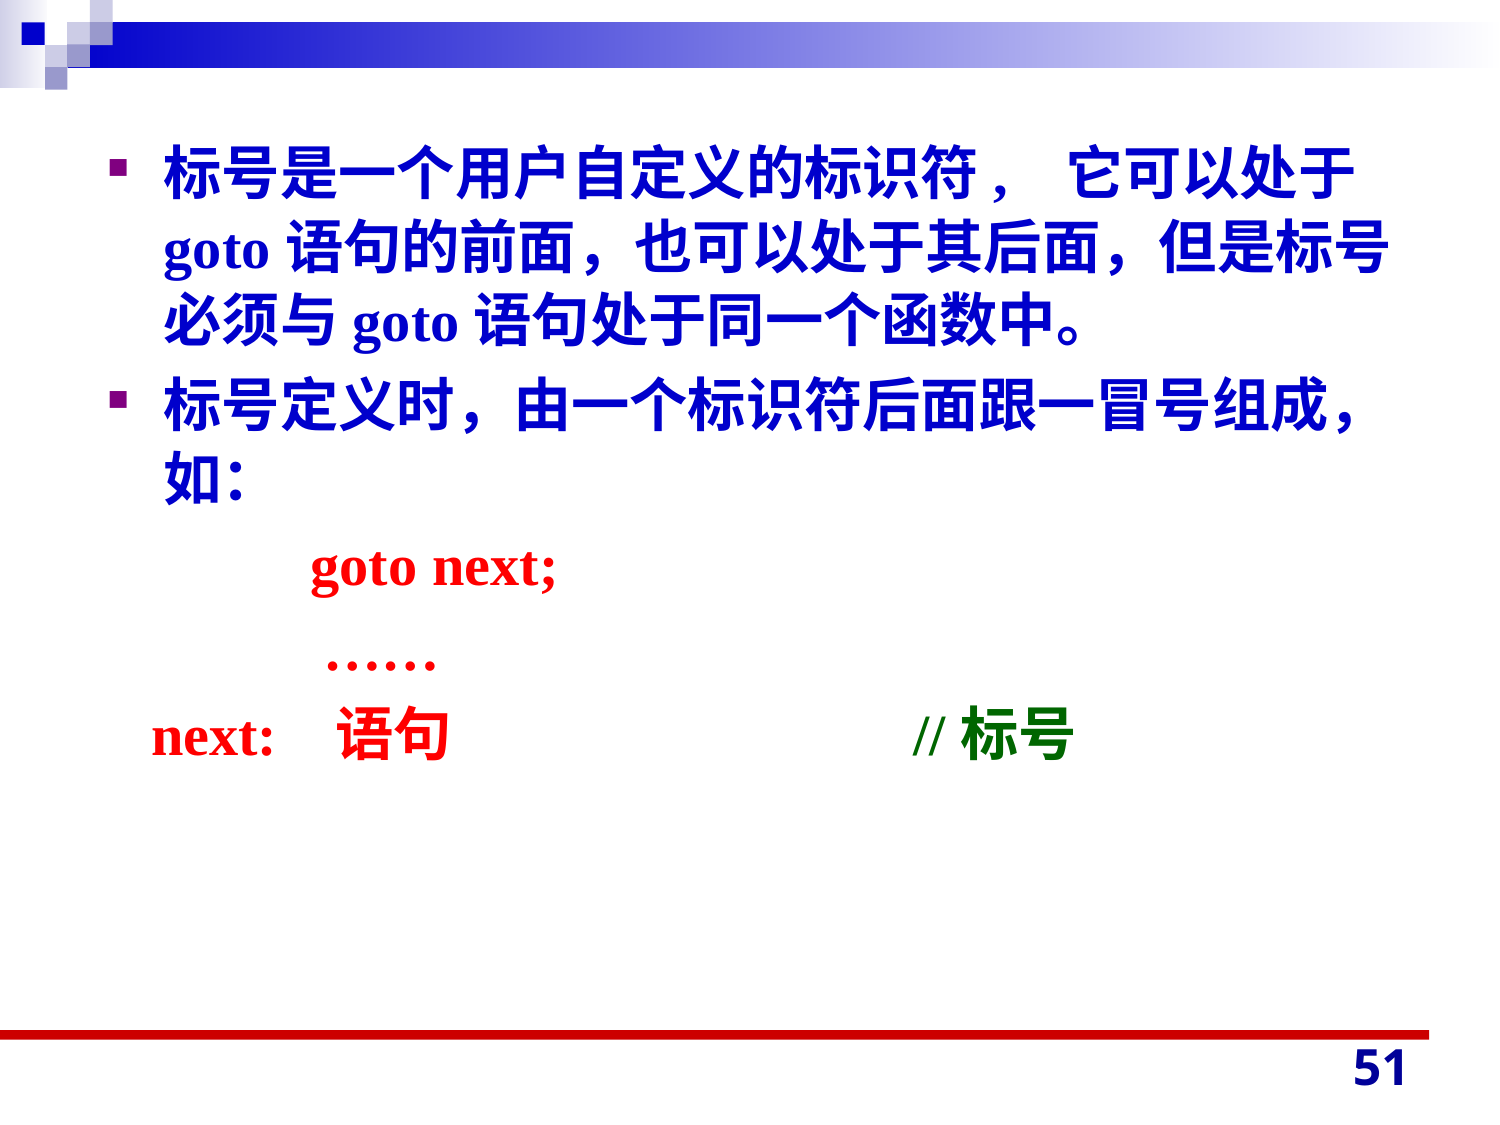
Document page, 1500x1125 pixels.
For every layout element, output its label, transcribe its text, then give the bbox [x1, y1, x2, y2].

slide_number 51 [1074, 1036, 1425, 1112]
list 标号是一个用户自定义的标识符, 它可以处于goto语句的前面，也可以处于其后面，但是标号必须与goto语句处于同一个函数中。 标号定义时，由一个标识符后面跟一冒号组成，如： goto next; …… next: 语句 //标号 [92, 125, 1418, 1000]
